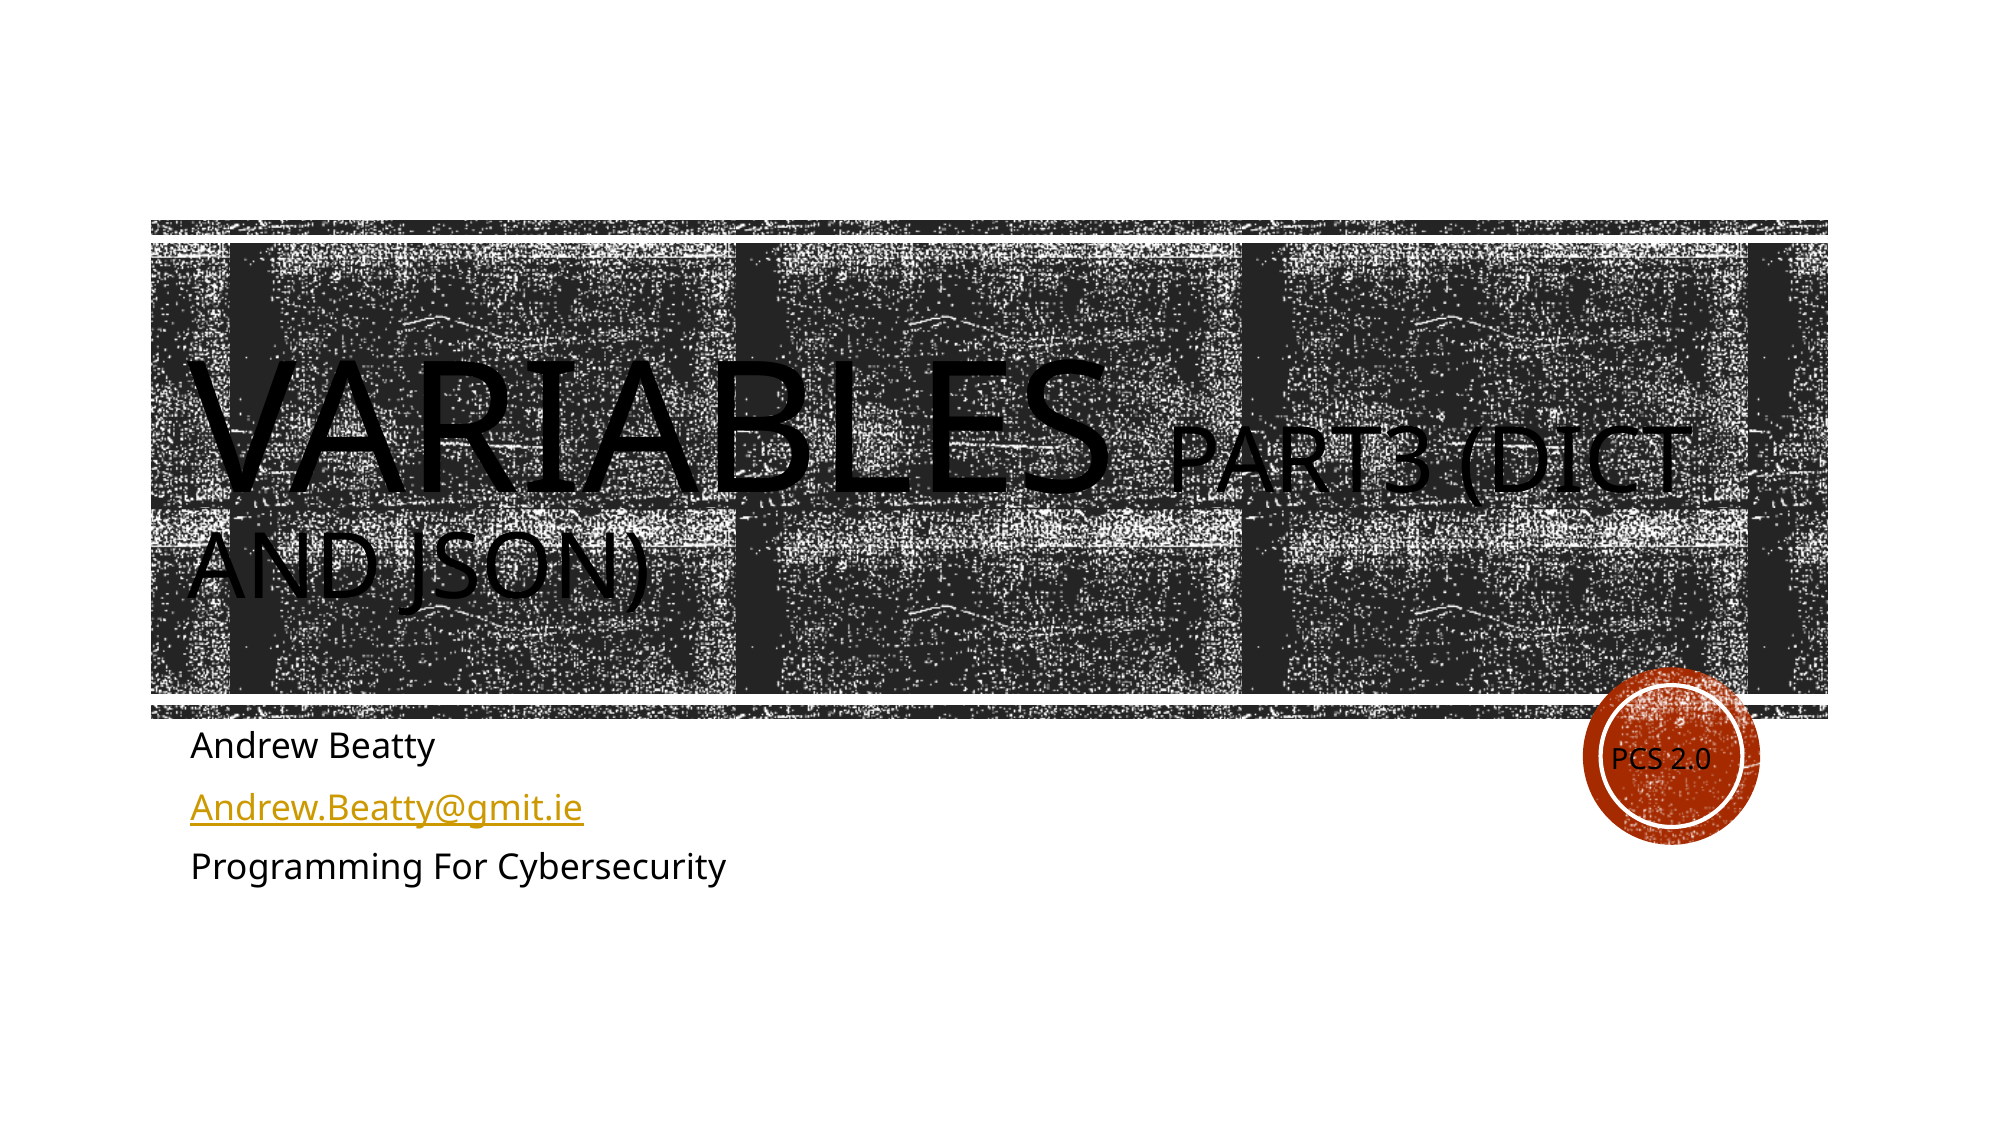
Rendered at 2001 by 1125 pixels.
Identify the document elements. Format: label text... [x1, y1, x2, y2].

title Variables Part3 (Dict and JSON) [172, 234, 1808, 733]
subtitle Andrew Beatty Andrew.Beatty@gmit.ie Programming For Cybersecurity [175, 720, 1470, 896]
text_box PCS 2.0 [1596, 732, 1768, 783]
